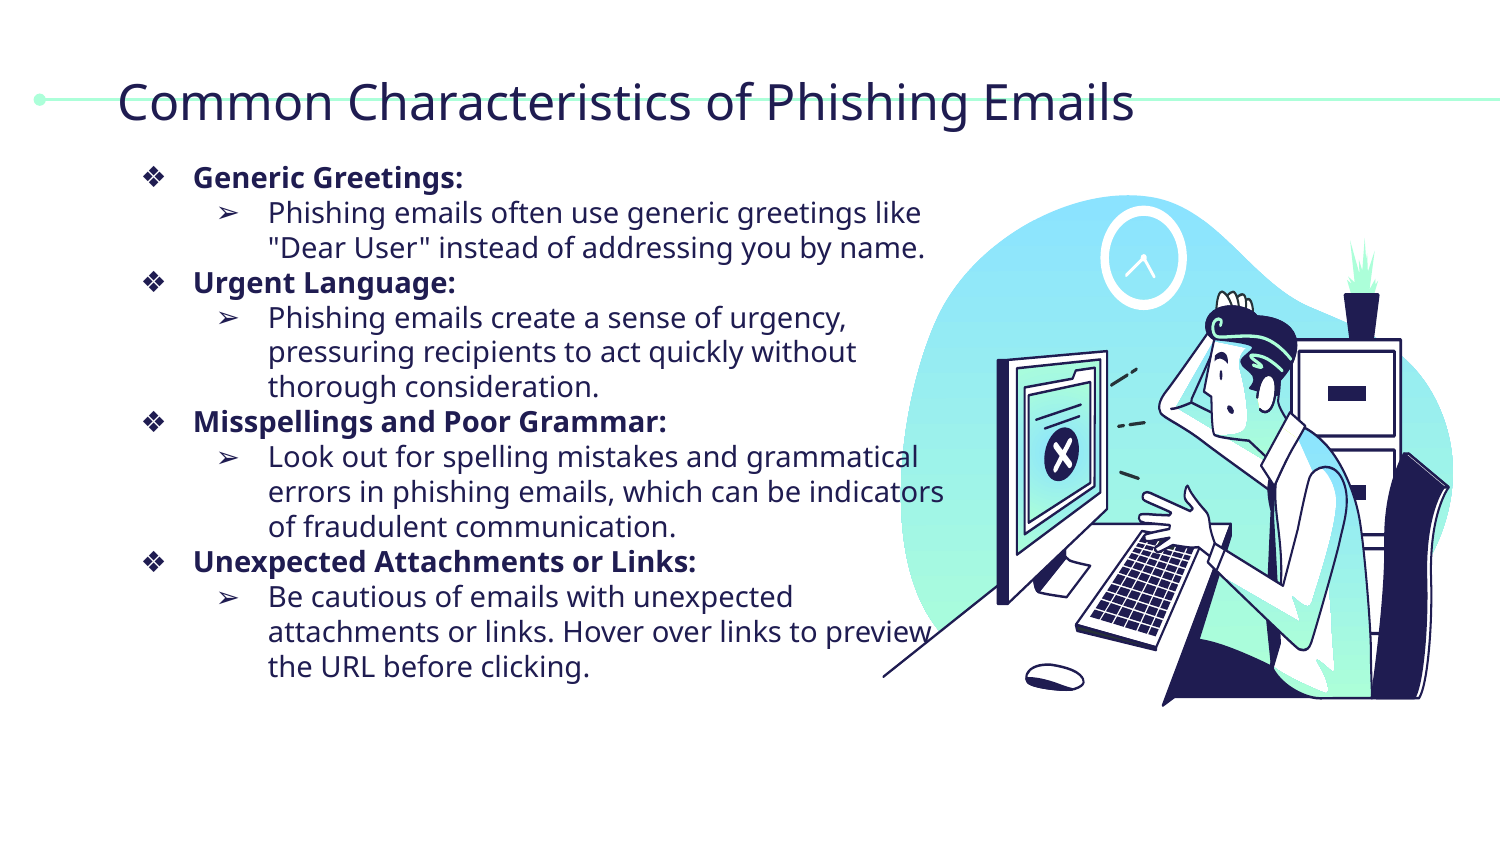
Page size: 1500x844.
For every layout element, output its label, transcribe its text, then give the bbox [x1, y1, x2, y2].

title Common Characteristics of Phishing Emails [102, 55, 1311, 144]
list Generic Greetings: Phishing emails often use generic greetings like "Dear User" instead of addressing you by name. Urgent Language: Phishing emails create a sense of urgency, pressuring recipients to act quickly without thorough consideration. Misspellings and Poor Grammar: Look out for spelling mistakes and grammatical errors in phishing emails, which can be indicators of fraudulent communication. Unexpected Attachments or Links: Be cautious of emails with unexpected attachments or links. Hover over links to preview the URL before clicking. [102, 144, 967, 680]
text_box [881, 195, 1494, 708]
